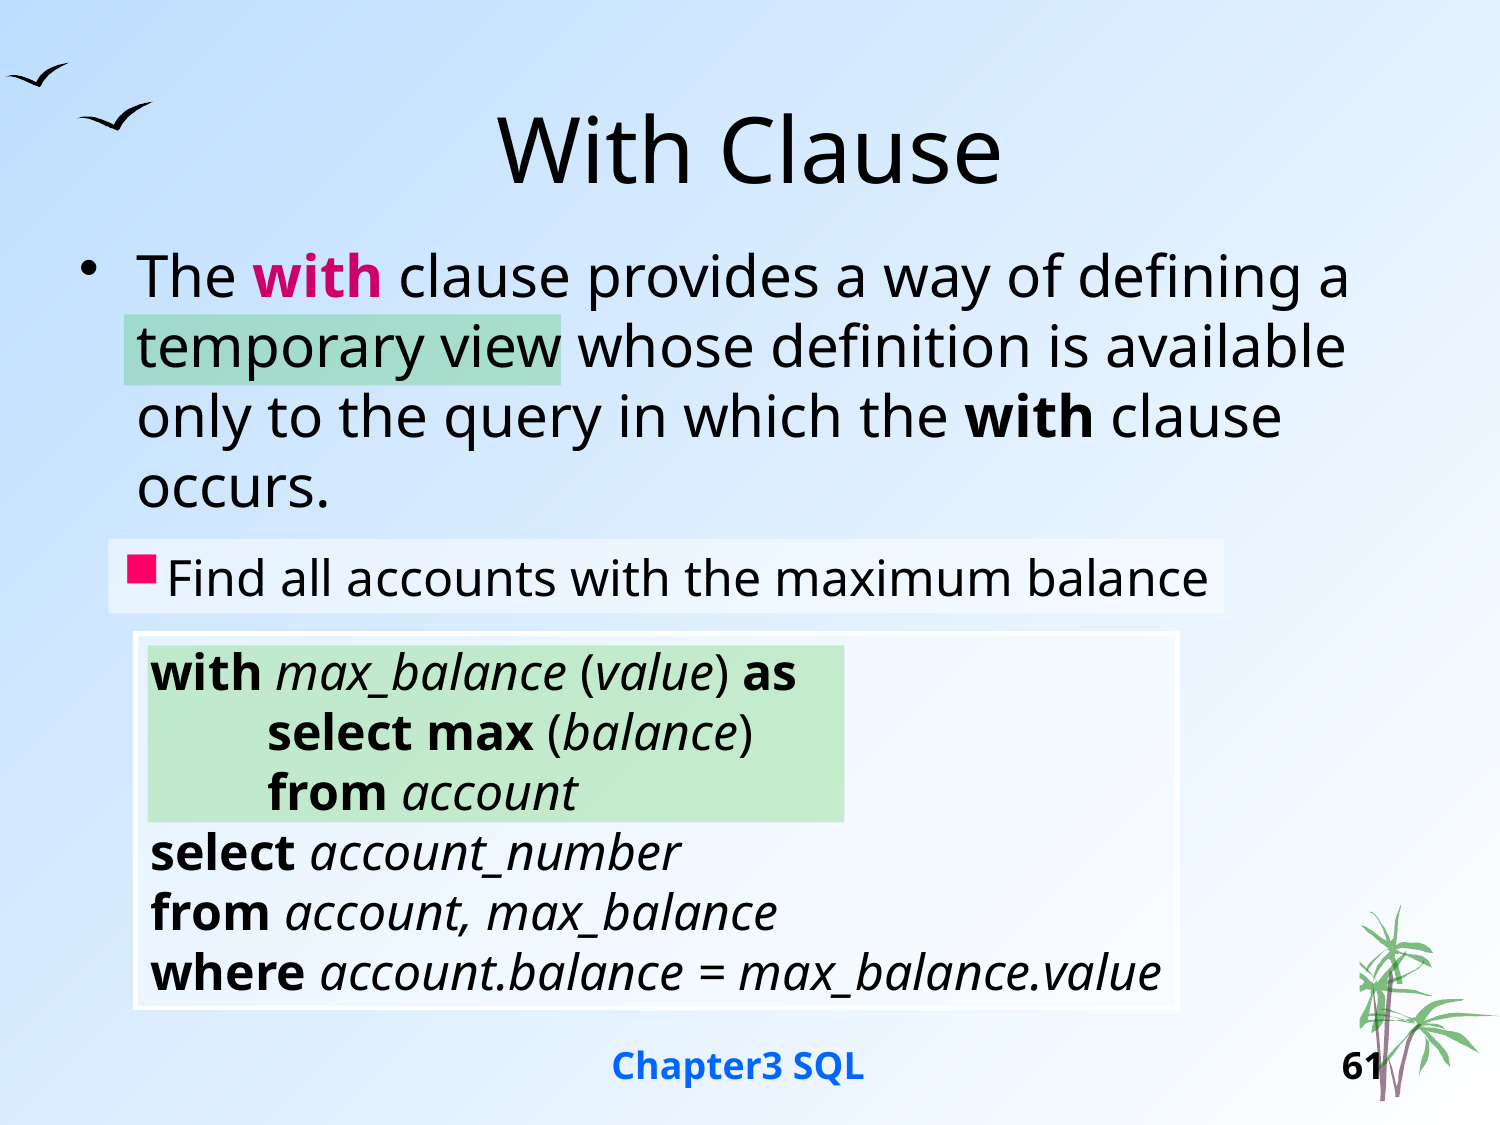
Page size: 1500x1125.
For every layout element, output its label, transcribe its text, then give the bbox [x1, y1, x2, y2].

slide_number 61 [1087, 1034, 1400, 1110]
text_box with max_balance (value) as select max (balance) from account select account_number from account, max_balance where account.balance = max_balance.value [135, 633, 1178, 1008]
text_box Find all accounts with the maximum balance [108, 538, 1225, 614]
footer Chapter3 SQL [395, 1034, 1081, 1110]
title With Clause [64, 54, 1437, 210]
list The with clause provides a way of defining a temporary view whose definition is available only to the query in which the with clause occurs. [64, 231, 1436, 528]
